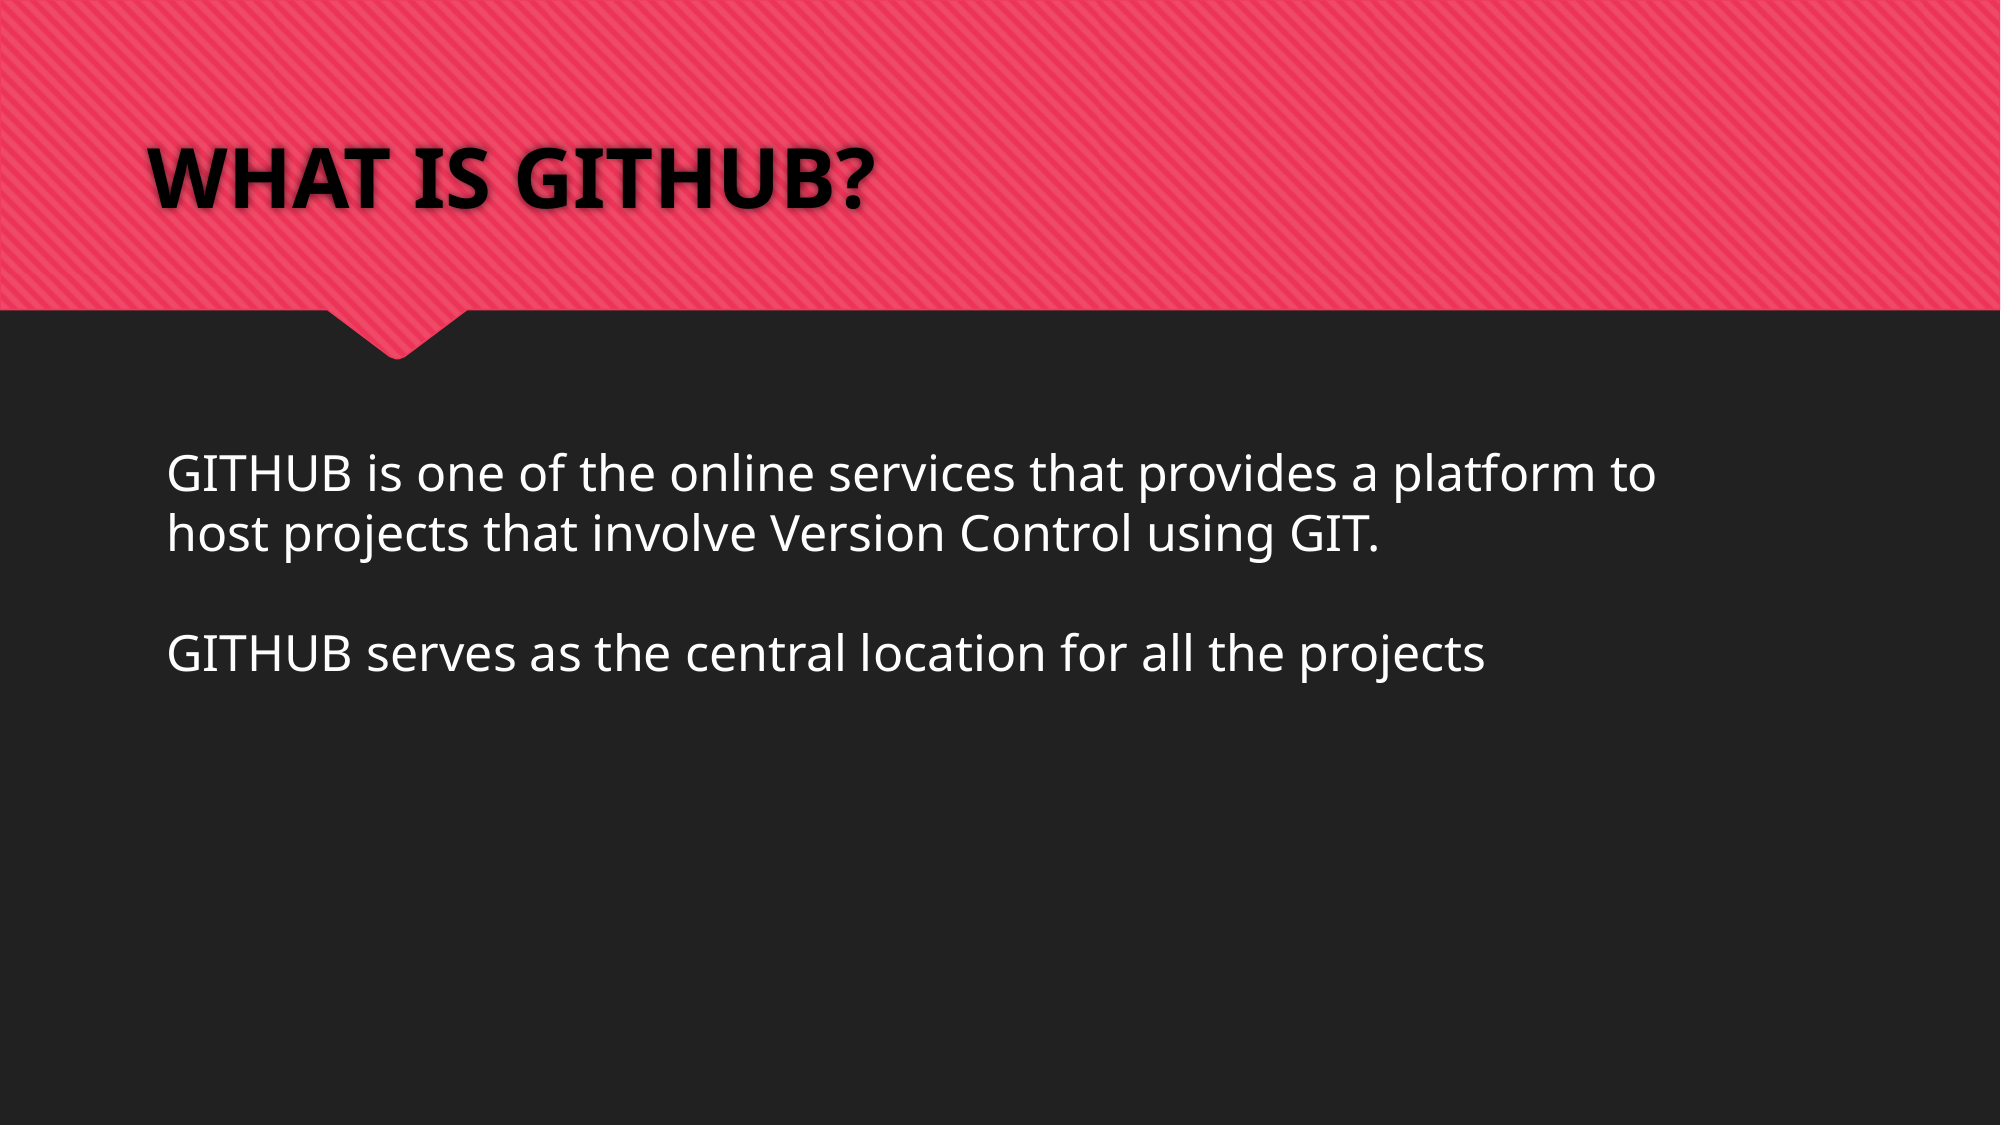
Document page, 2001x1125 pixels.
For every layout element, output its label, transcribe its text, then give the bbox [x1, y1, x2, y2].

title WHAT IS GITHUB? [132, 73, 1868, 233]
picture [1, 1, 1999, 357]
text_box GITHUB is one of the online services that provides a platform to host projects that involve Version Control using GIT. GITHUB serves as the central location for all the projects [151, 426, 1714, 697]
